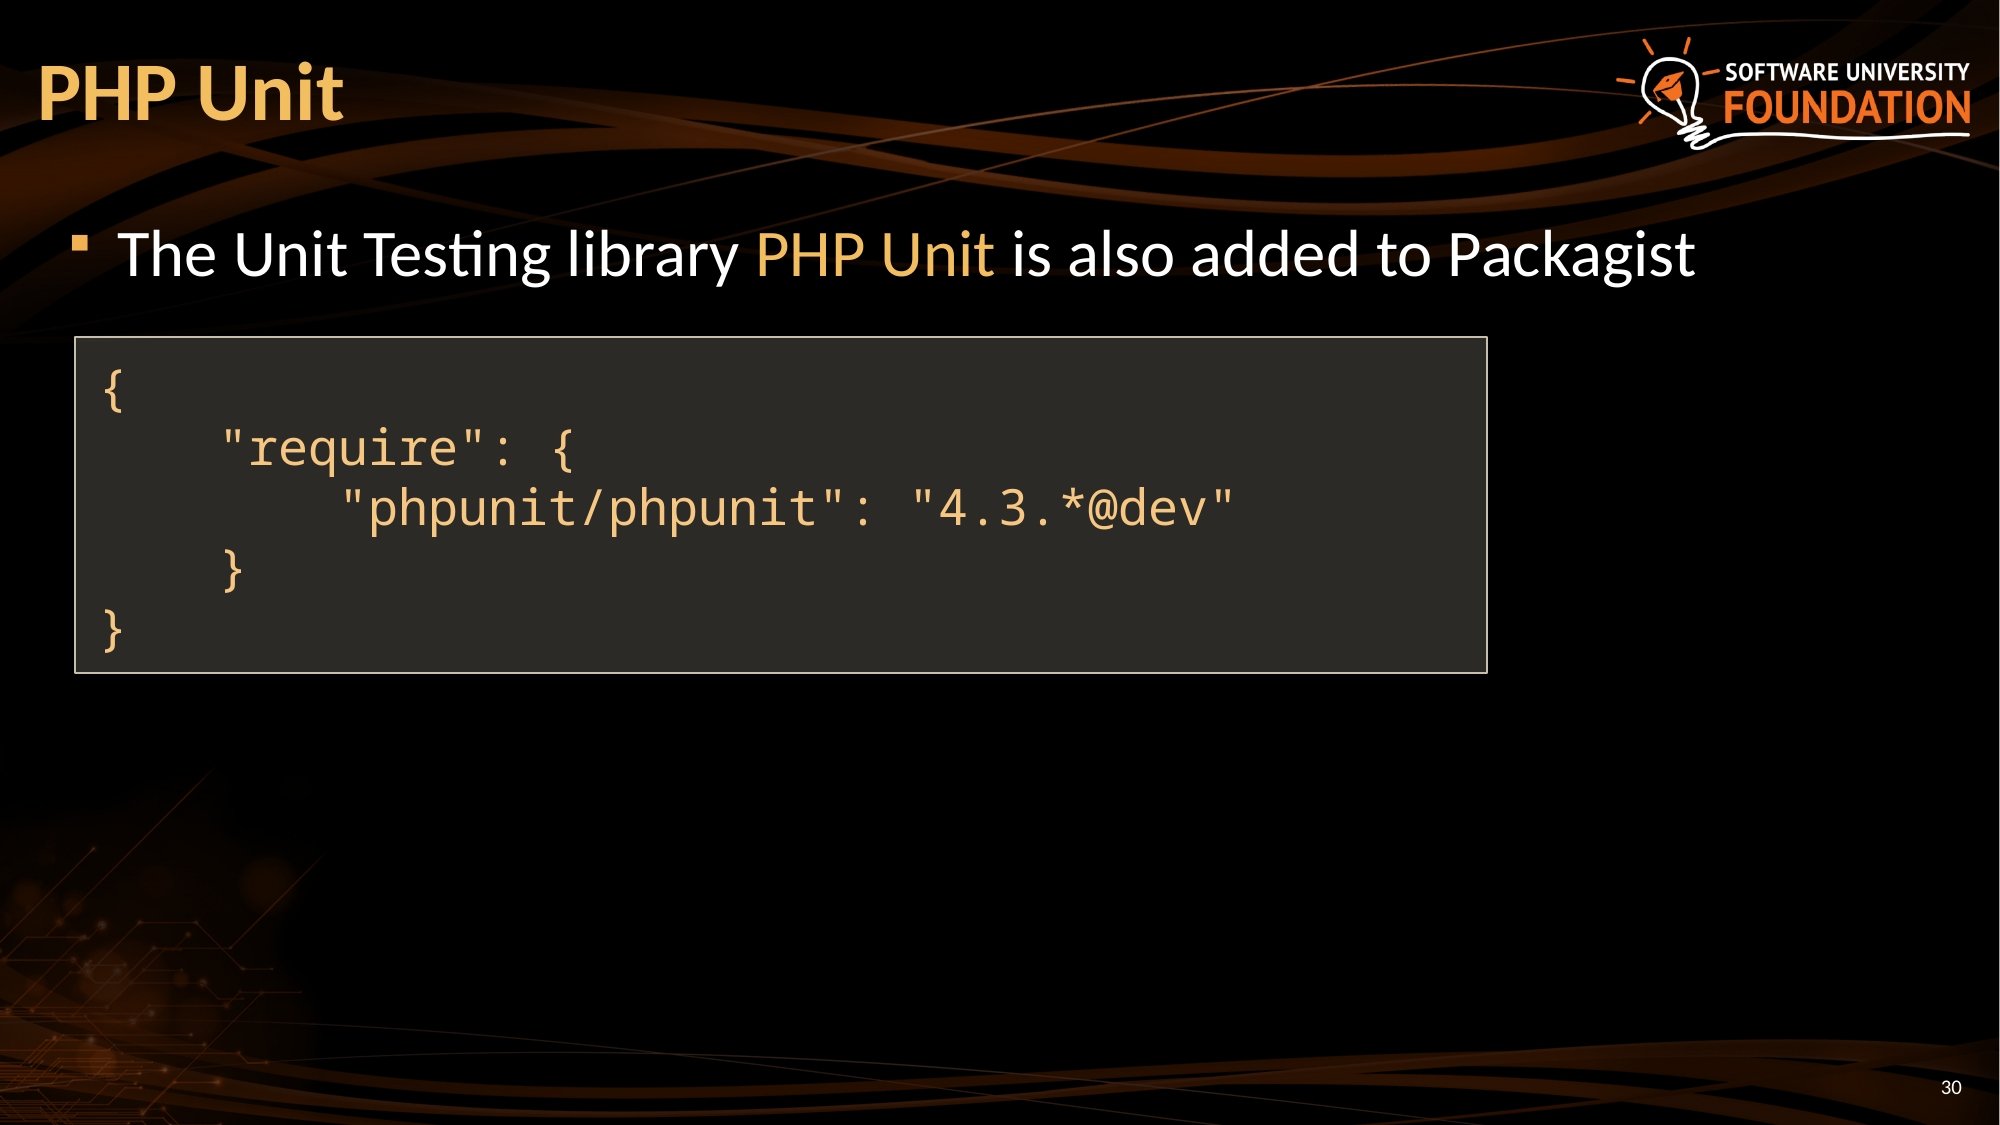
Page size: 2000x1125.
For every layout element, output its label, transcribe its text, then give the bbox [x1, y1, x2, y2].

title PHP Unit [19, 2, 1591, 185]
picture [0, 0, 2000, 1125]
text_box { "require": { "phpunit/phpunit": "4.3.*@dev" } } [74, 337, 1488, 673]
list The Unit Testing library PHP Unit is also added to Packagist [49, 200, 1743, 425]
slide_number 30 [1897, 1070, 1968, 1103]
